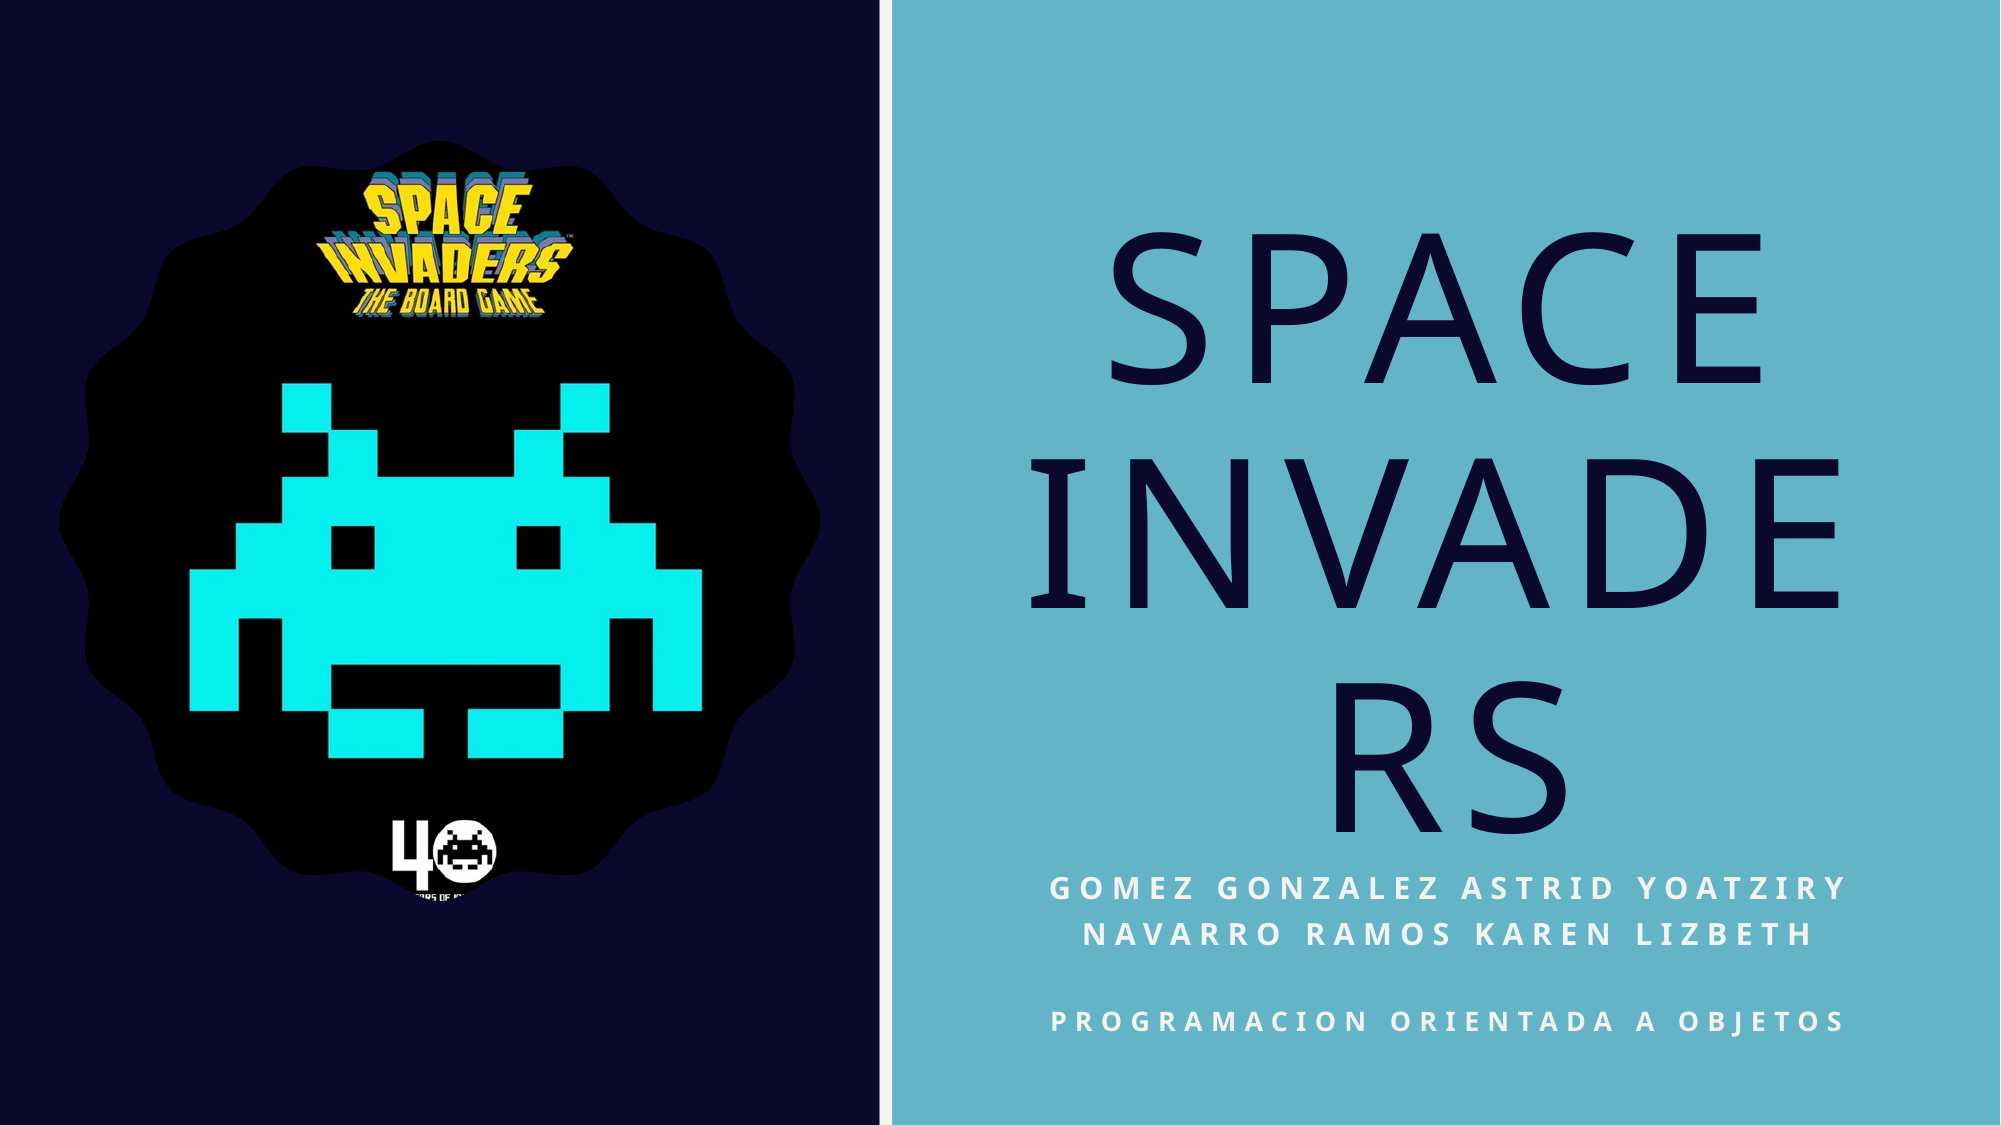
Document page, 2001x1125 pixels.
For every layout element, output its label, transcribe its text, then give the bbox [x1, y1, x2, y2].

text_box [0, 0, 879, 1125]
text_box [879, 0, 893, 1125]
subtitle Gomez Gonzalez Astrid Yoatziry NAVARRO RAMOS KAREN LIZBETH Programacion Orientada a Objetos [951, 865, 1942, 1045]
picture [34, 124, 854, 931]
title Space Invaders [951, 180, 1942, 865]
text_box [893, 0, 2000, 1125]
